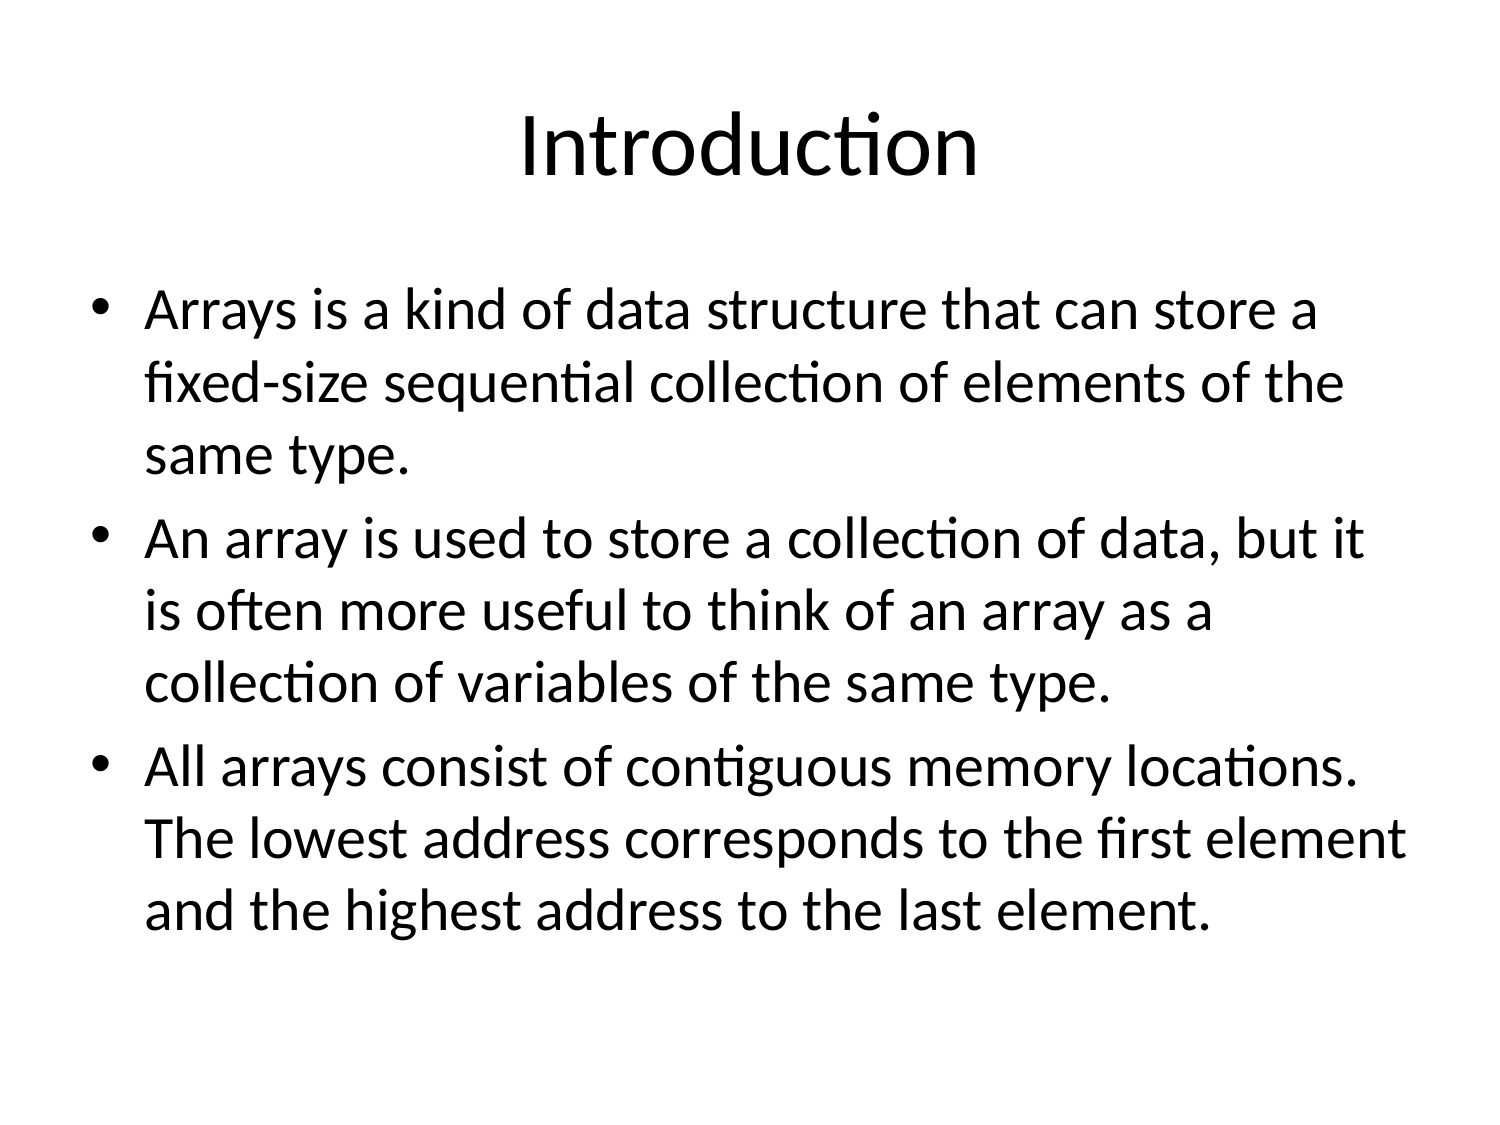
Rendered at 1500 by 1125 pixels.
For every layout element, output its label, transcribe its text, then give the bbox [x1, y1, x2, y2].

list Arrays is a kind of data structure that can store a fixed-size sequential collection of elements of the same type. An array is used to store a collection of data, but it is often more useful to think of an array as a collection of variables of the same type. All arrays consist of contiguous memory locations. The lowest address corresponds to the first element and the highest address to the last element. [75, 262, 1425, 1005]
title Introduction [75, 45, 1425, 233]
